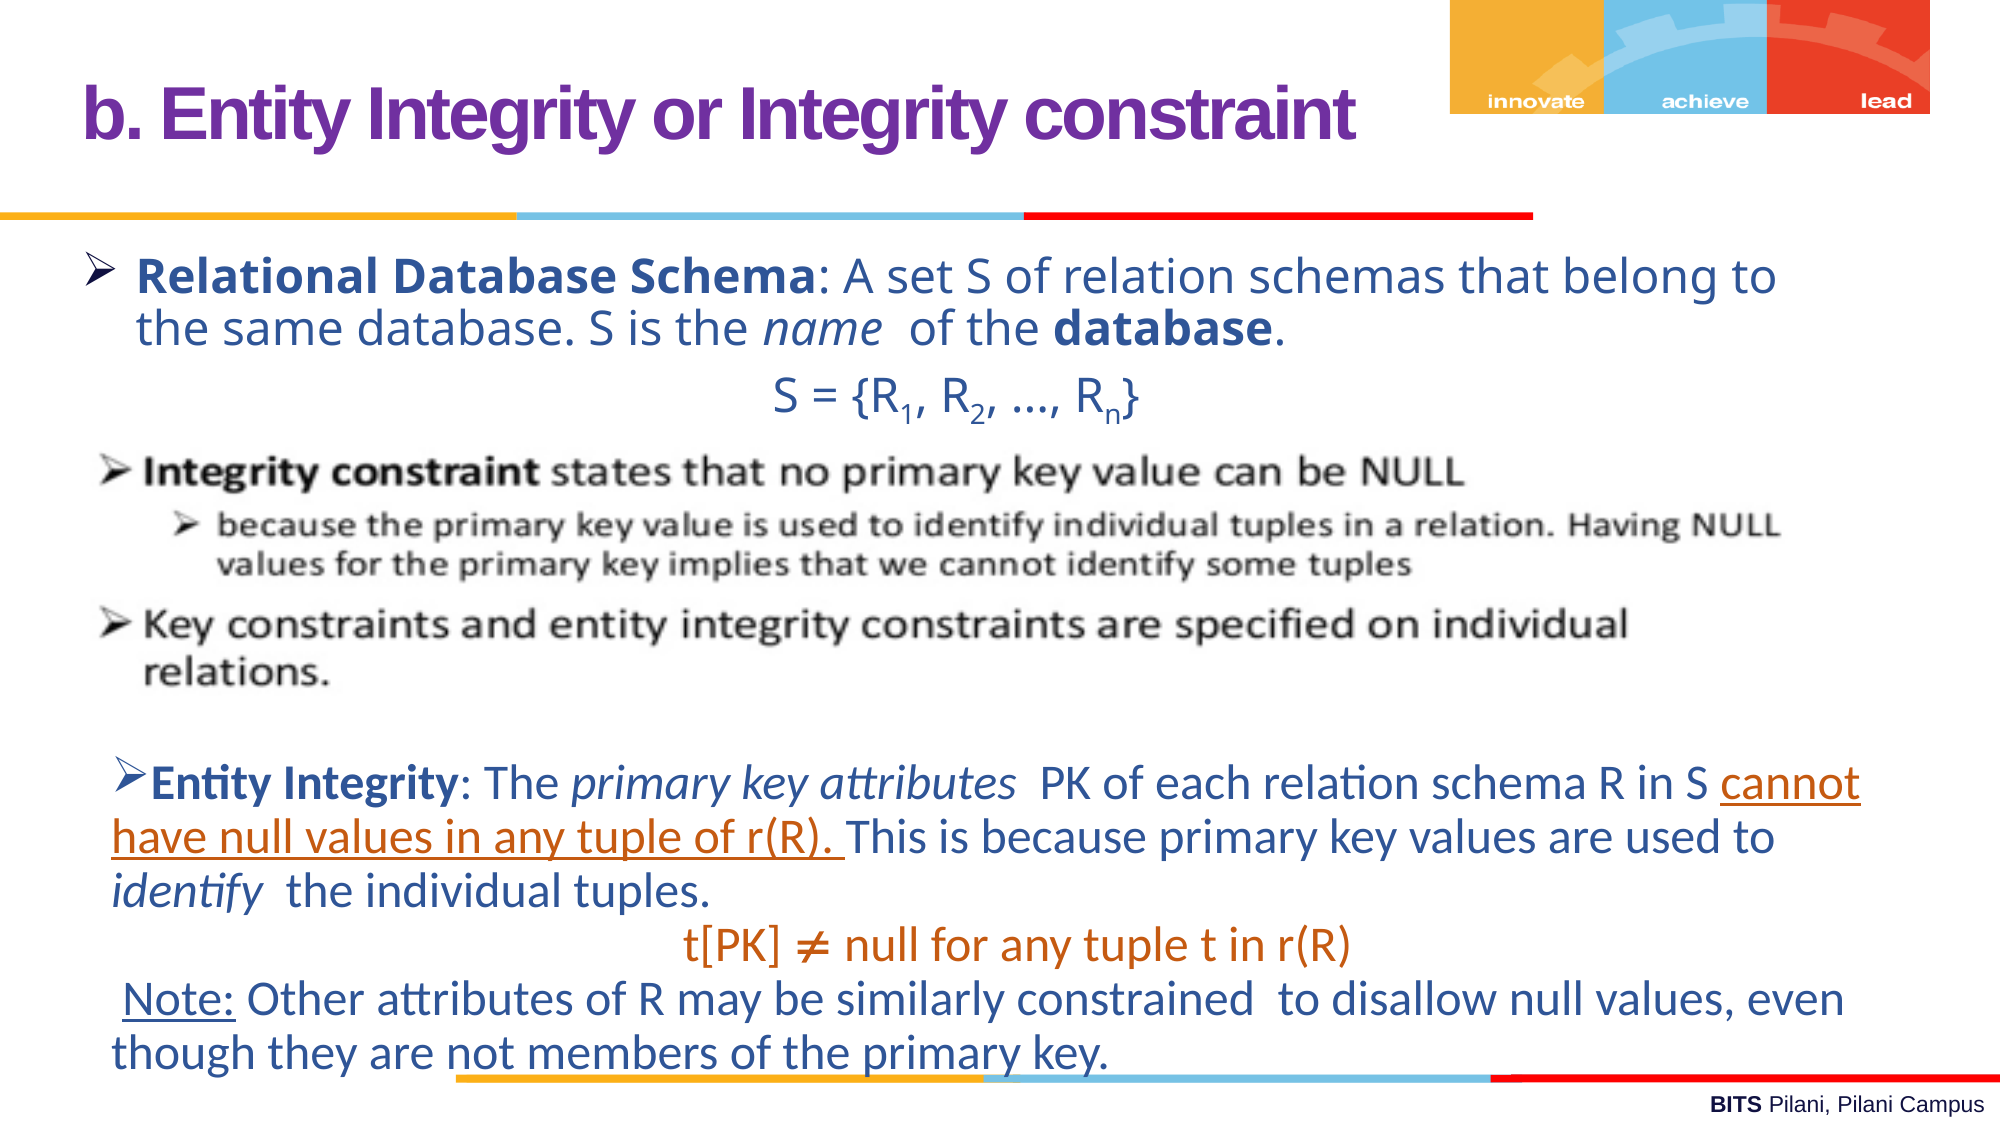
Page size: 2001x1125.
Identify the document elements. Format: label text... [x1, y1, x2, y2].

list Relational Database Schema: A set S of relation schemas that belong to the same database. S is the name of the database. S = {R1, R2, ..., Rn} [66, 245, 1846, 433]
picture [1449, 0, 1930, 114]
text_box Entity Integrity: The primary key attributes PK of each relation schema R in S cannot have null values in any tuple of r(R). This is because primary key values are used to identify the individual tuples. t[PK]  null for any tuple t in r(R) Note: Other attributes of R may be similarly constrained to disallow null values, even though they are not members of the primary key. [96, 749, 1940, 1088]
list b. Entity Integrity or Integrity constraint [66, 23, 1450, 211]
picture [66, 432, 1825, 703]
